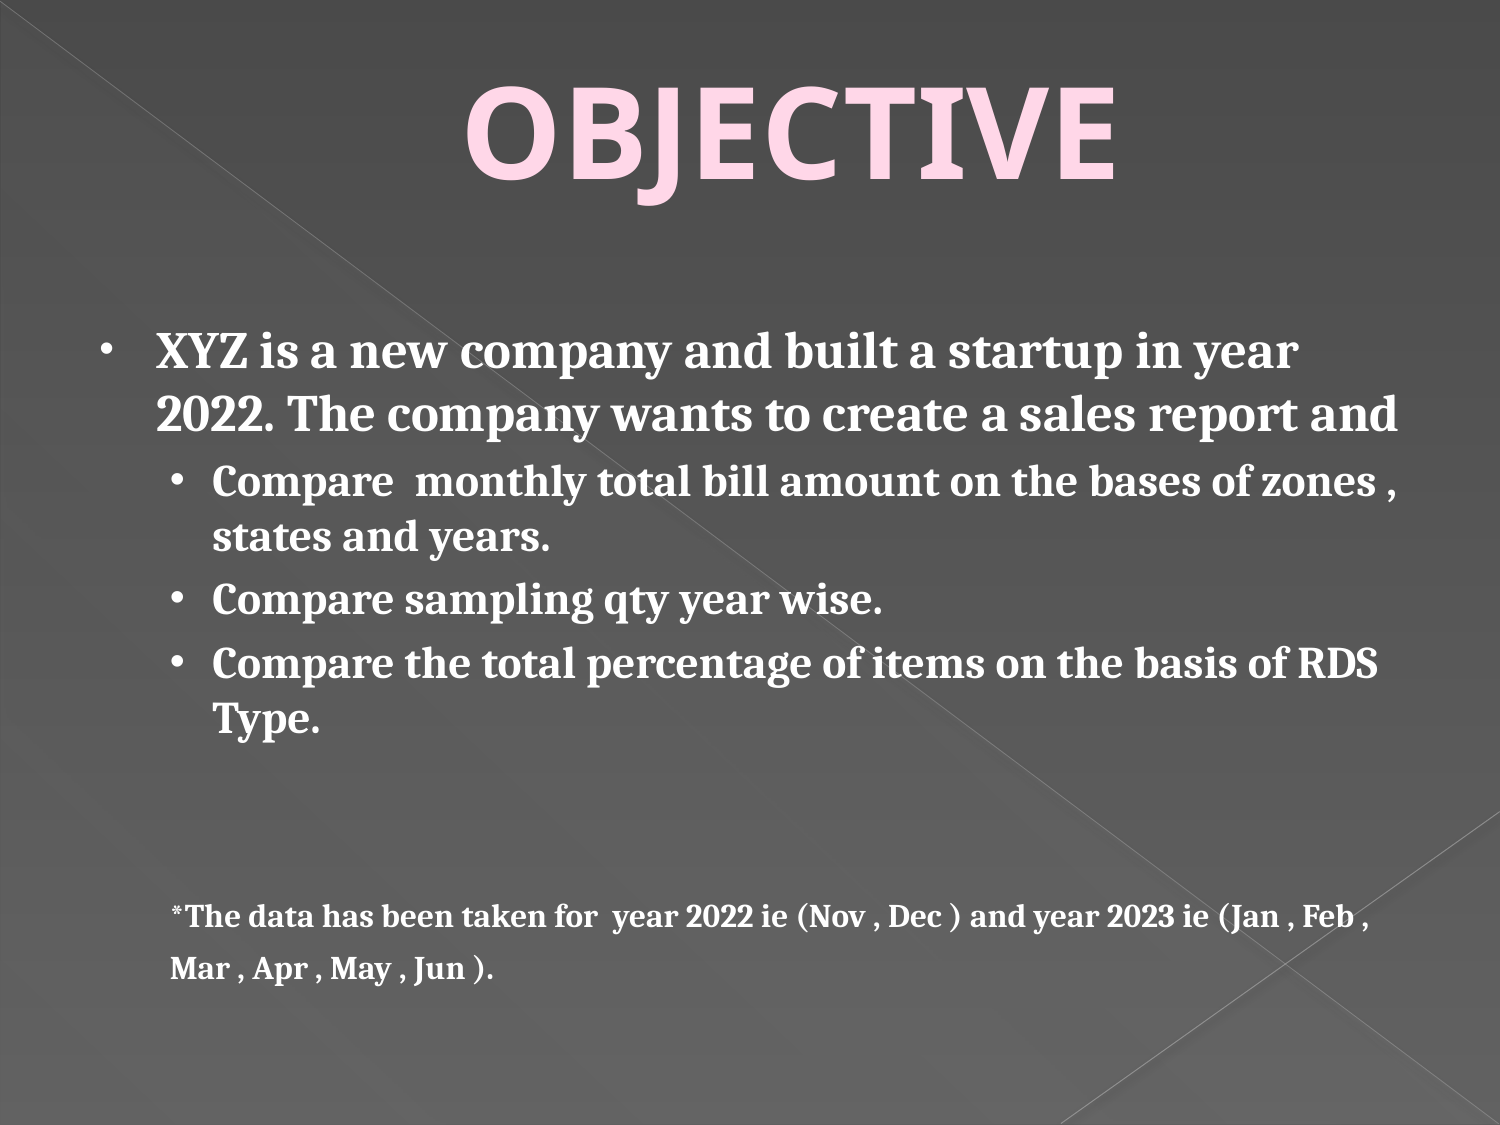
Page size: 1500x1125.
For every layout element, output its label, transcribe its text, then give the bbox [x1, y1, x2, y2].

list XYZ is a new company and built a startup in year 2022. The company wants to create a sales report and Compare monthly total bill amount on the bases of zones , states and years. Compare sampling qty year wise. Compare the total percentage of items on the basis of RDS Type. *The data has been taken for year 2022 ie (Nov , Dec ) and year 2023 ie (Jan , Feb , Mar , Apr , May , Jun ). [75, 308, 1425, 1059]
title OBJECTIVE [75, 43, 1425, 213]
